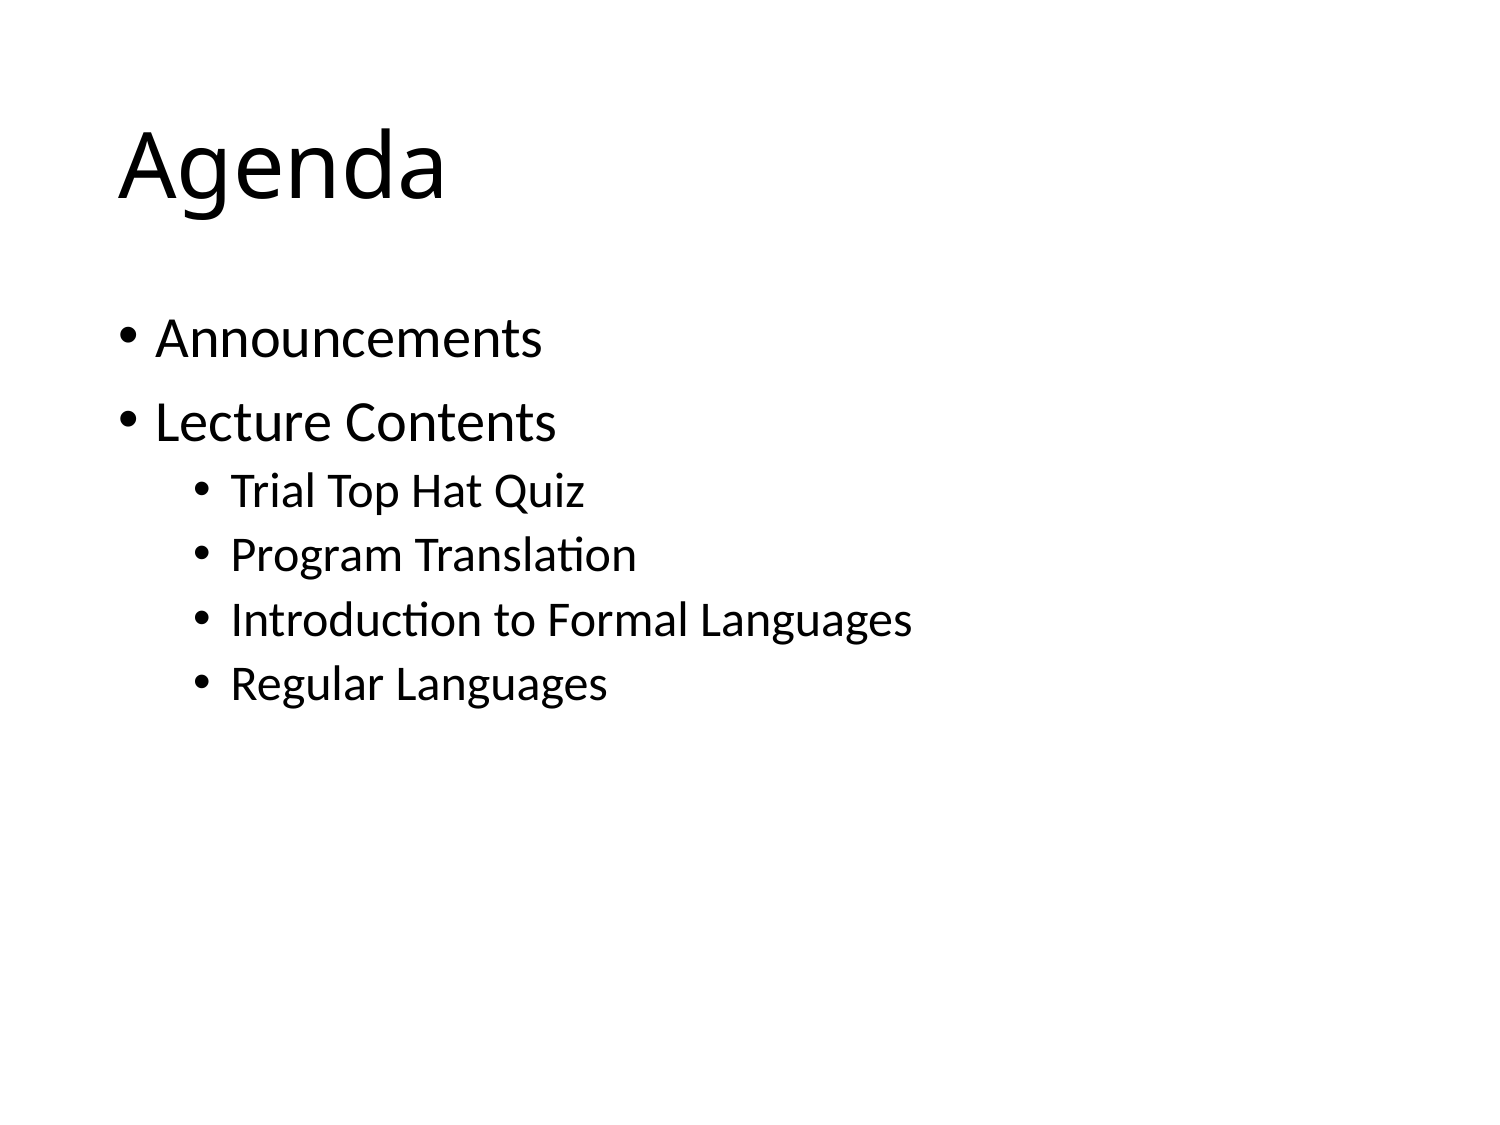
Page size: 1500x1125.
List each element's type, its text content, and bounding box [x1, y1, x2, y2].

title Agenda [103, 59, 1397, 278]
list Announcements Lecture Contents Trial Top Hat Quiz Program Translation Introduction to Formal Languages Regular Languages [103, 299, 1397, 1014]
